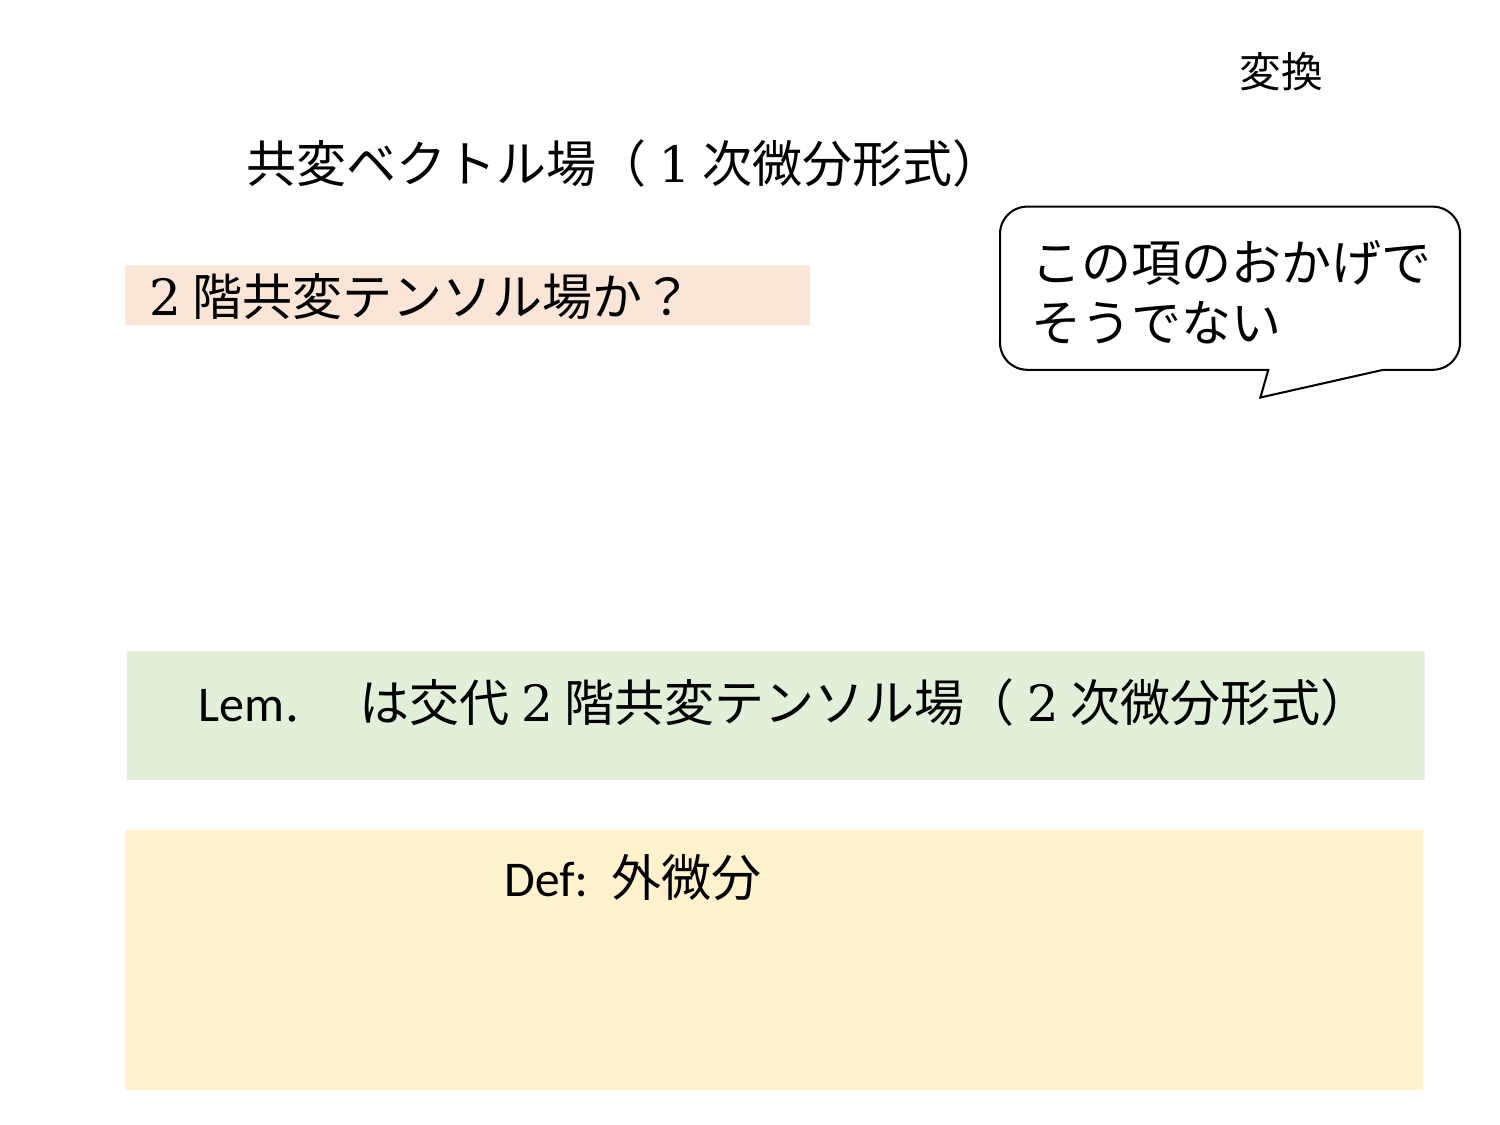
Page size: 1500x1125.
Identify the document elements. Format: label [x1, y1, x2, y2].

text_box [125, 816, 1424, 1091]
text_box [126, 641, 1434, 781]
text_box [1000, 206, 1460, 370]
